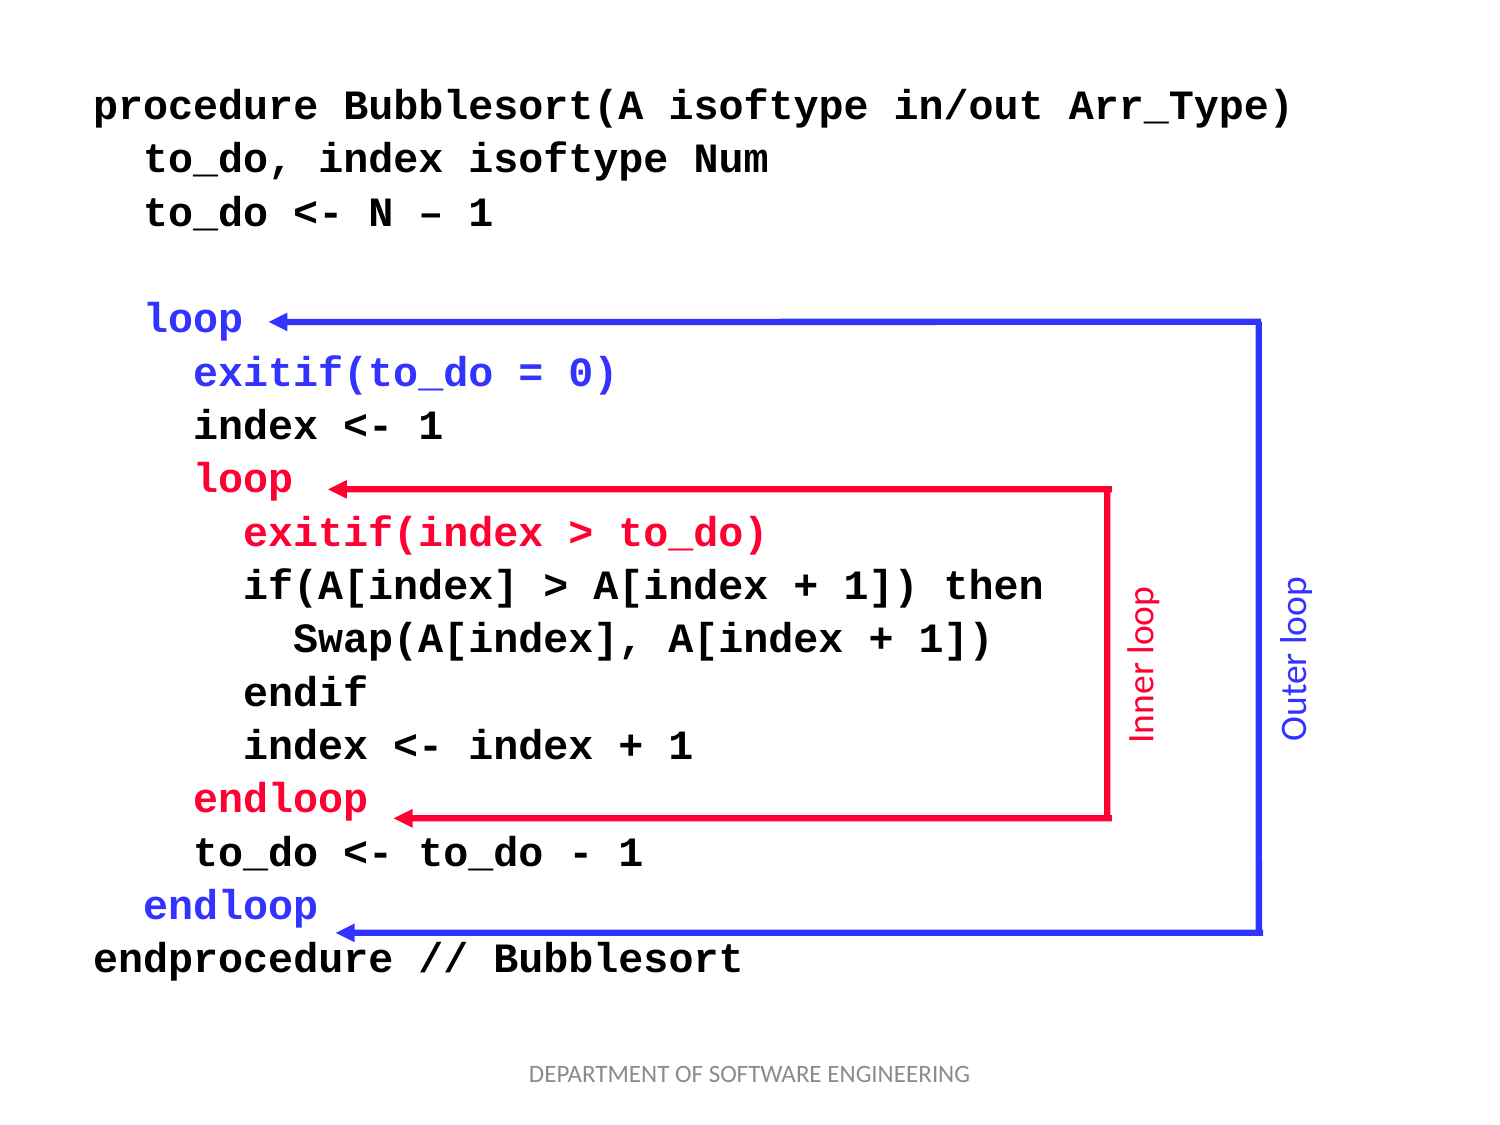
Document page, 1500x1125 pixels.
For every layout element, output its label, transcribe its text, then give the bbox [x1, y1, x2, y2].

text_box [328, 483, 1107, 496]
text_box Outer loop [1261, 561, 1321, 757]
text_box [268, 315, 1258, 329]
list procedure Bubblesort(A isoftype in/out Arr_Type) to_do, index isoftype Num to_do <- N – 1 loop exitif(to_do = 0) index <- 1 loop exitif(index > to_do) if(A[index] > A[index + 1]) then Swap(A[index], A[index + 1]) endif index <- index + 1 endloop to_do <- to_do - 1 endloop endprocedure // Bubblesort [78, 76, 1432, 1025]
text_box Inner loop [1108, 571, 1169, 759]
text_box [393, 812, 1107, 825]
footer DEPARTMENT OF SOFTWARE ENGINEERING [512, 1042, 988, 1103]
text_box [335, 926, 1258, 940]
